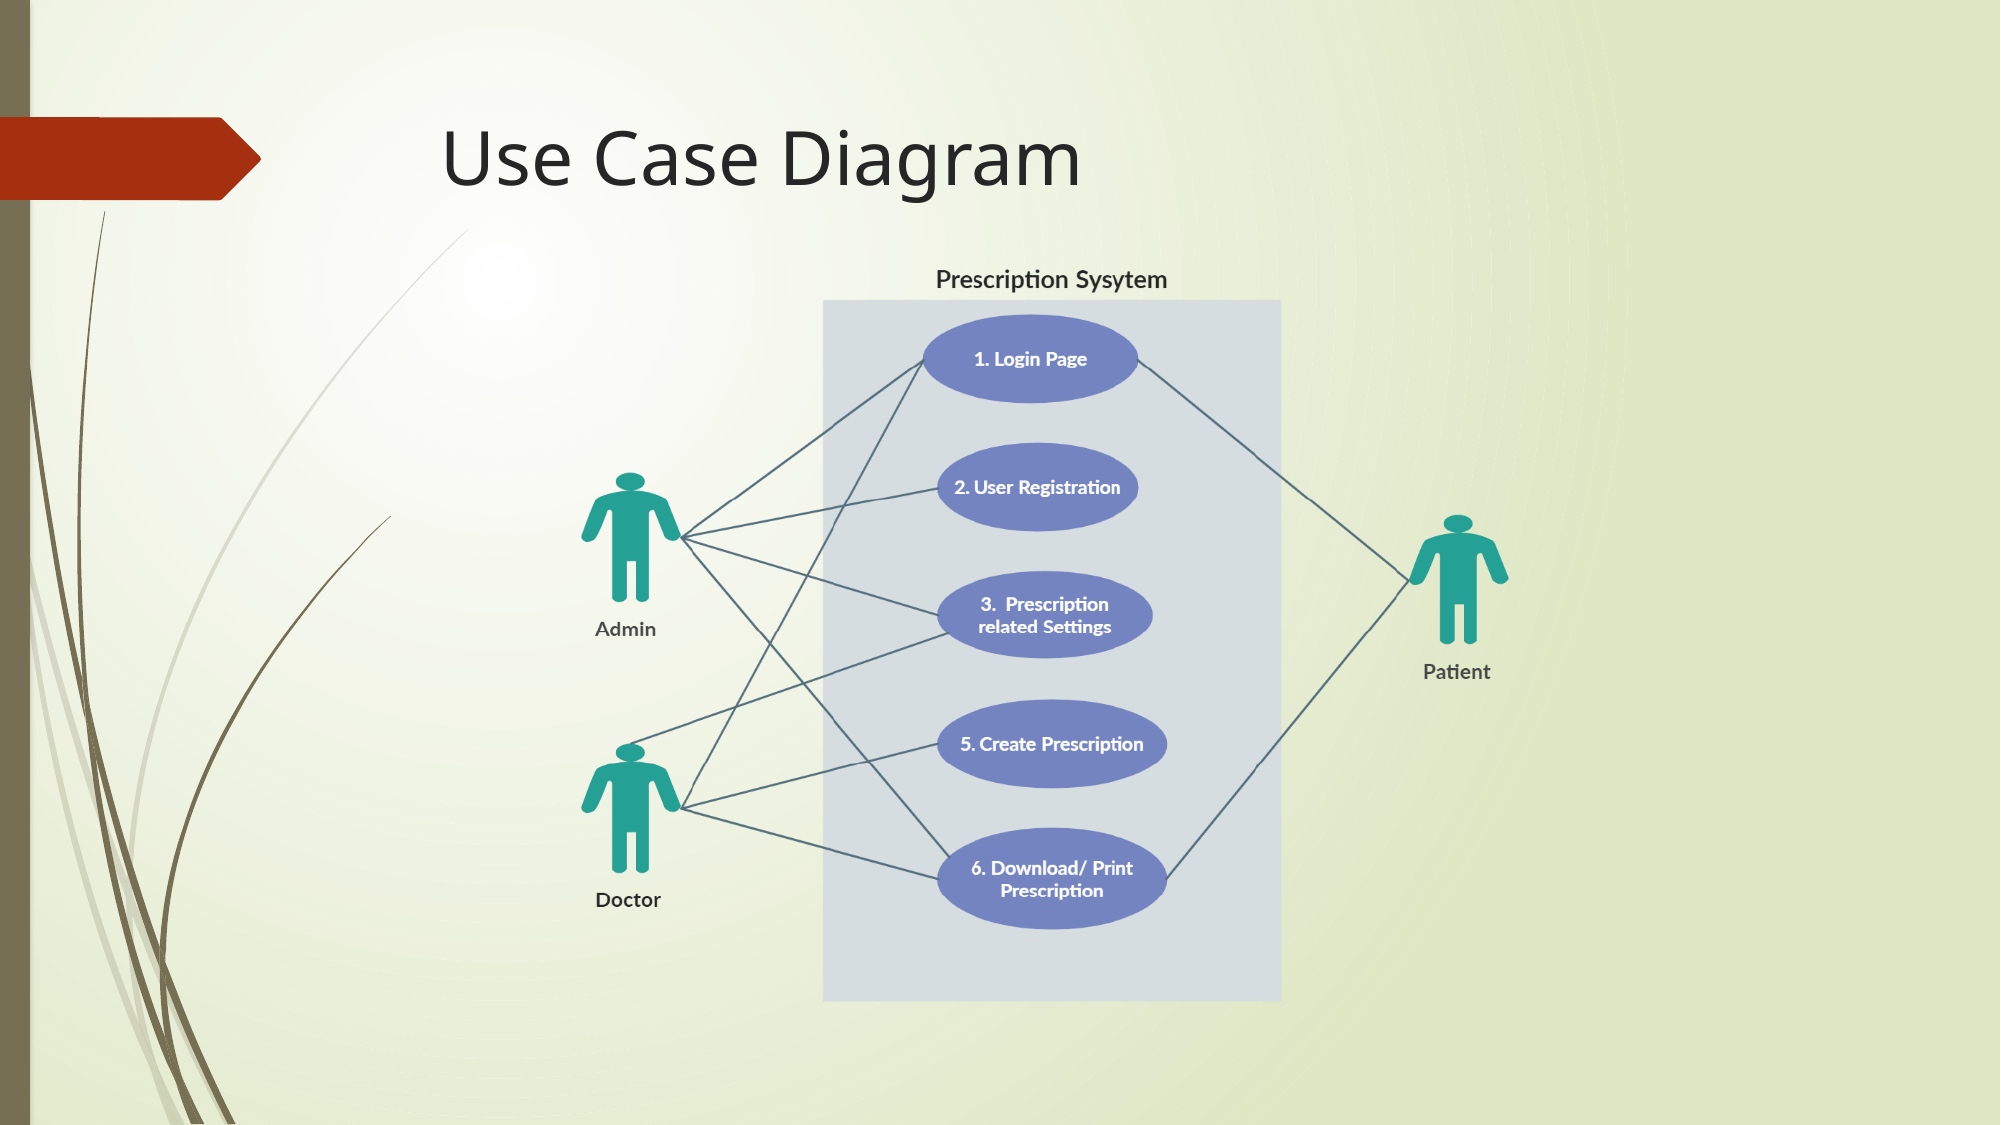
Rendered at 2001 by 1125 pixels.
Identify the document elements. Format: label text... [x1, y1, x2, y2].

title Use Case Diagram [425, 102, 1888, 313]
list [552, 234, 1537, 1029]
